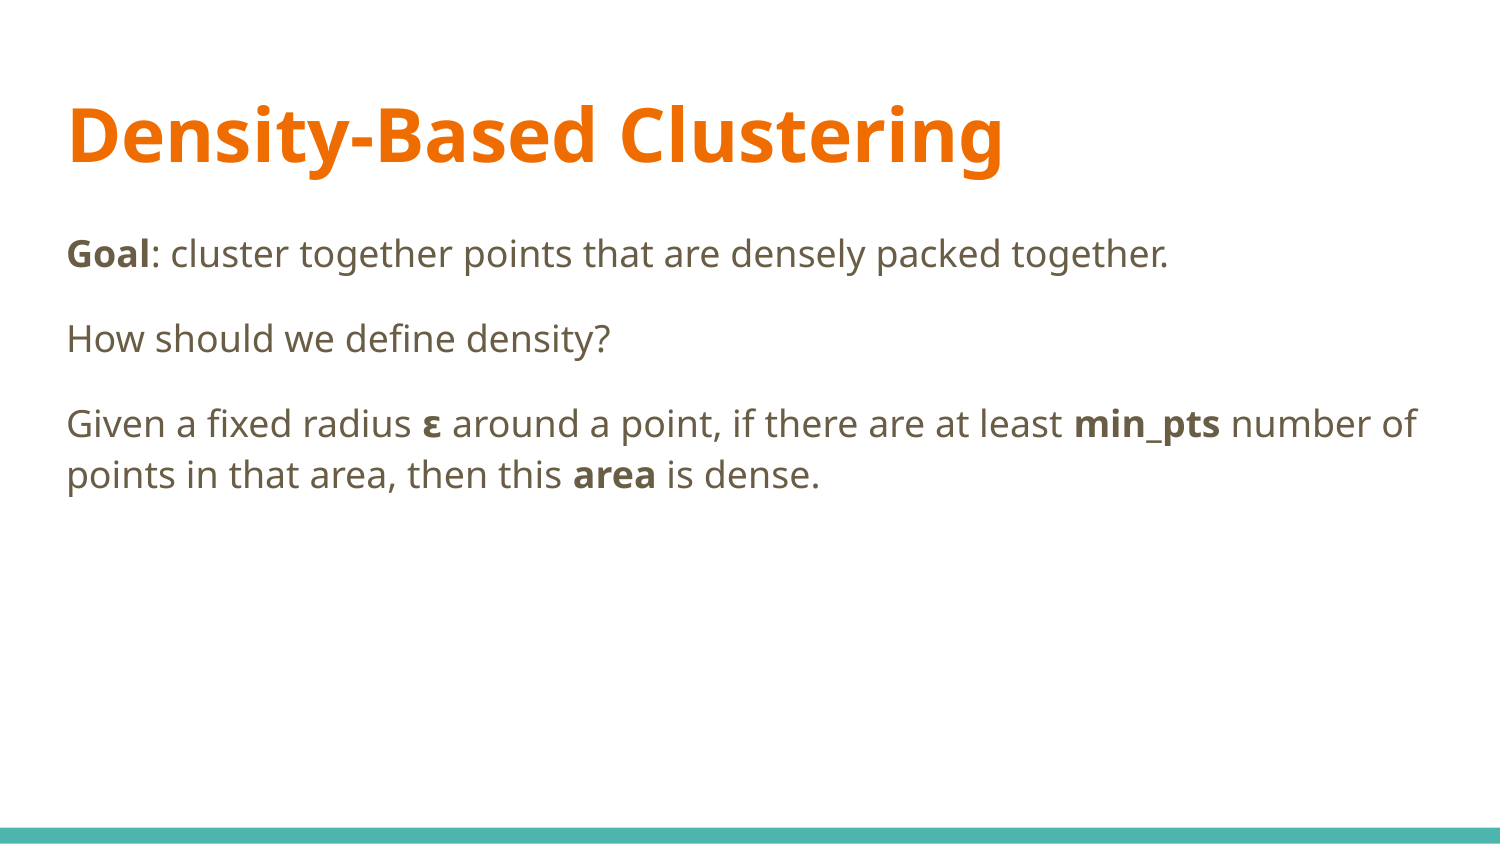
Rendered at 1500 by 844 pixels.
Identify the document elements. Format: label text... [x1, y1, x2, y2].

list Goal: cluster together points that are densely packed together. How should we define density? Given a fixed radius 𝝴 around a point, if there are at least min_pts number of points in that area, then this area is dense. [51, 207, 1449, 513]
title Density-Based Clustering [51, 72, 1449, 189]
